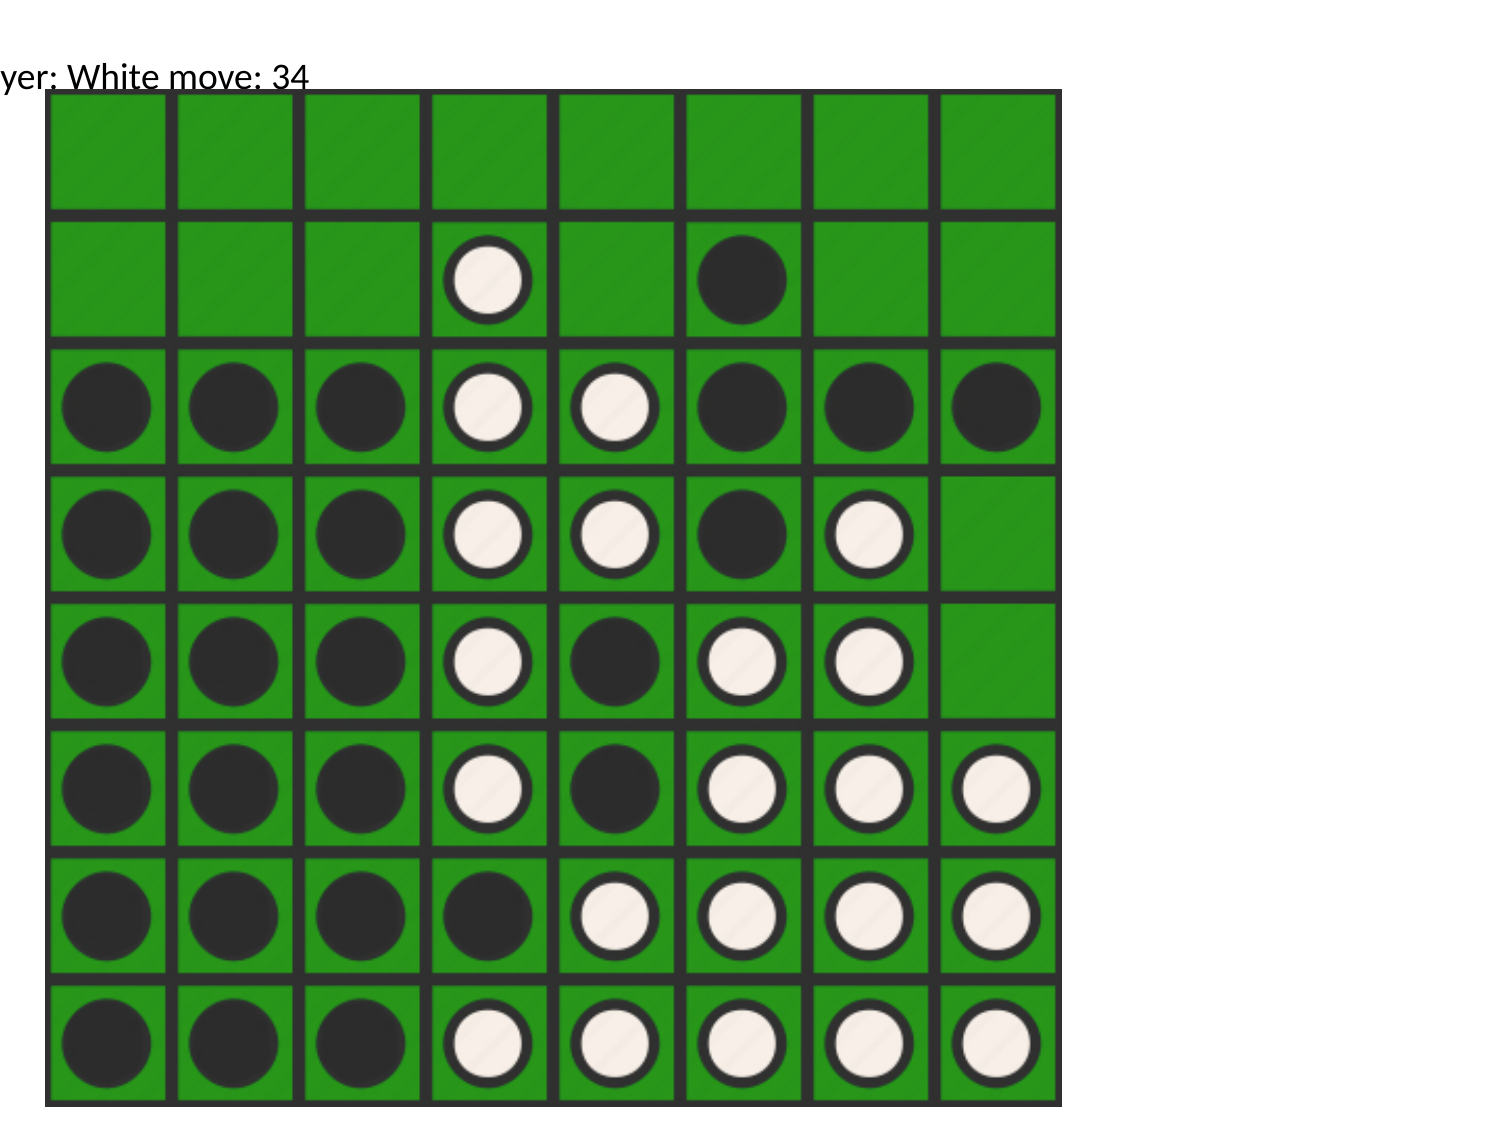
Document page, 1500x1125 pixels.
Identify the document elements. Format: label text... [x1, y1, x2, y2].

picture [44, 89, 1062, 1107]
text_box turn: 44 player: White move: 34 [0, 44, 325, 105]
